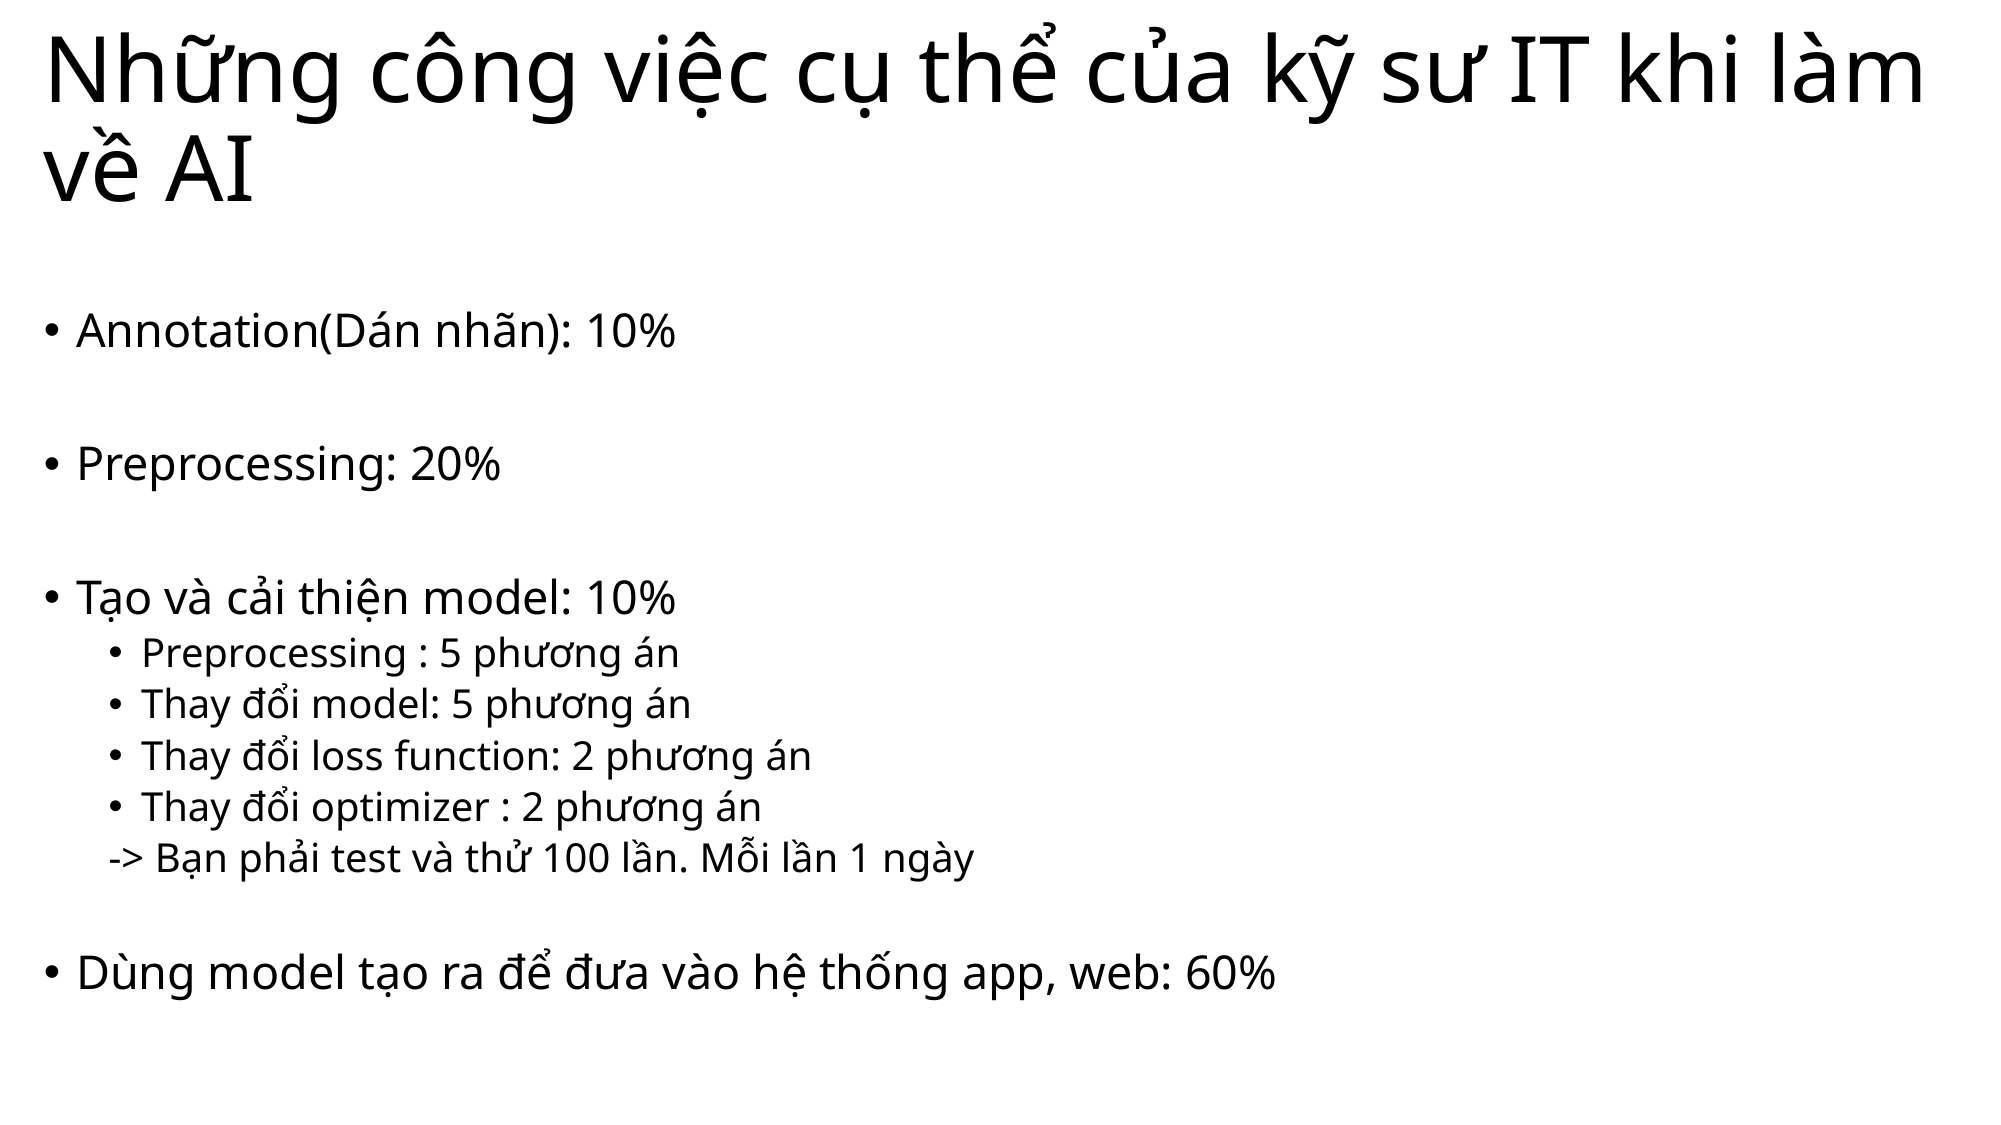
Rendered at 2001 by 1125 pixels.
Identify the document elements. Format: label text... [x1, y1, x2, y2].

list Annotation(Dán nhãn): 10% Preprocessing: 20% Tạo và cải thiện model: 10% Preprocessing : 5 phương án Thay đổi model: 5 phương án Thay đổi loss function: 2 phương án Thay đổi optimizer : 2 phương án -> Bạn phải test và thử 100 lần. Mỗi lần 1 ngày Dùng model tạo ra để đưa vào hệ thống app, web: 60% [28, 299, 1863, 1014]
title Những công việc cụ thể của kỹ sư IT khi làm về AI [28, 13, 1988, 231]
